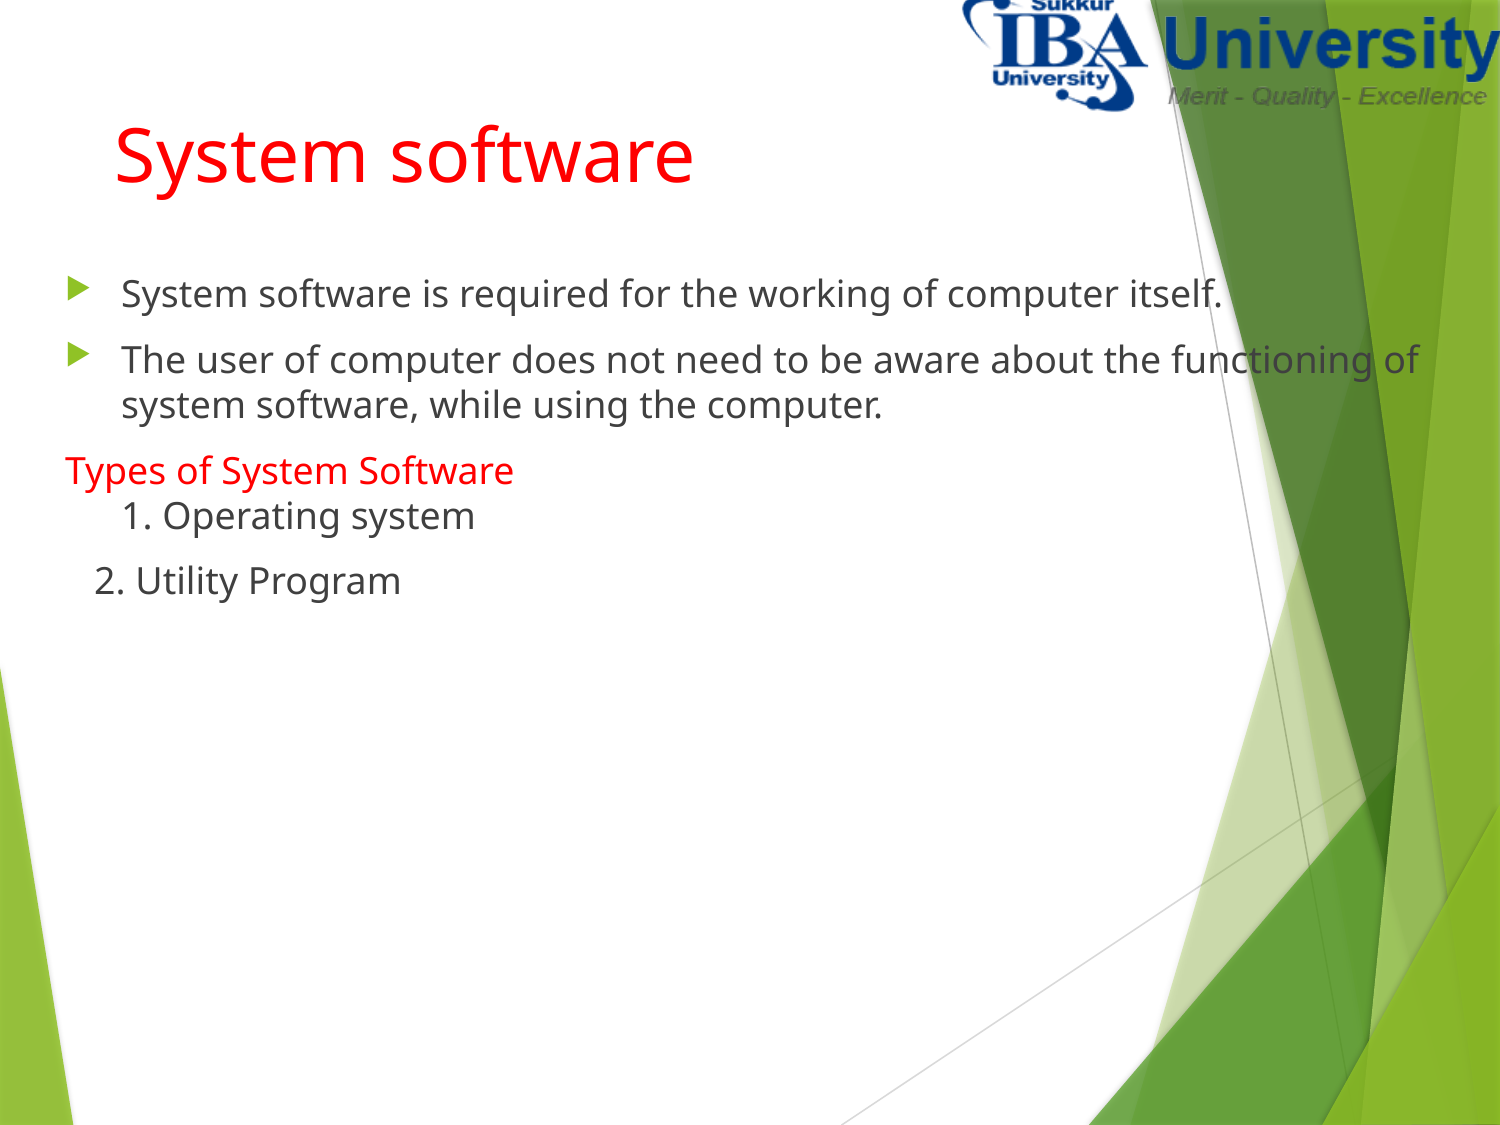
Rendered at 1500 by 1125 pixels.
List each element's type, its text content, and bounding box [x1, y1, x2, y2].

list System software is required for the working of computer itself. The user of computer does not need to be aware about the functioning of system software, while using the computer. Types of System Software 1. Operating system 2. Utility Program [50, 262, 1438, 1088]
picture [956, 0, 1500, 117]
title System software [99, 99, 1142, 262]
